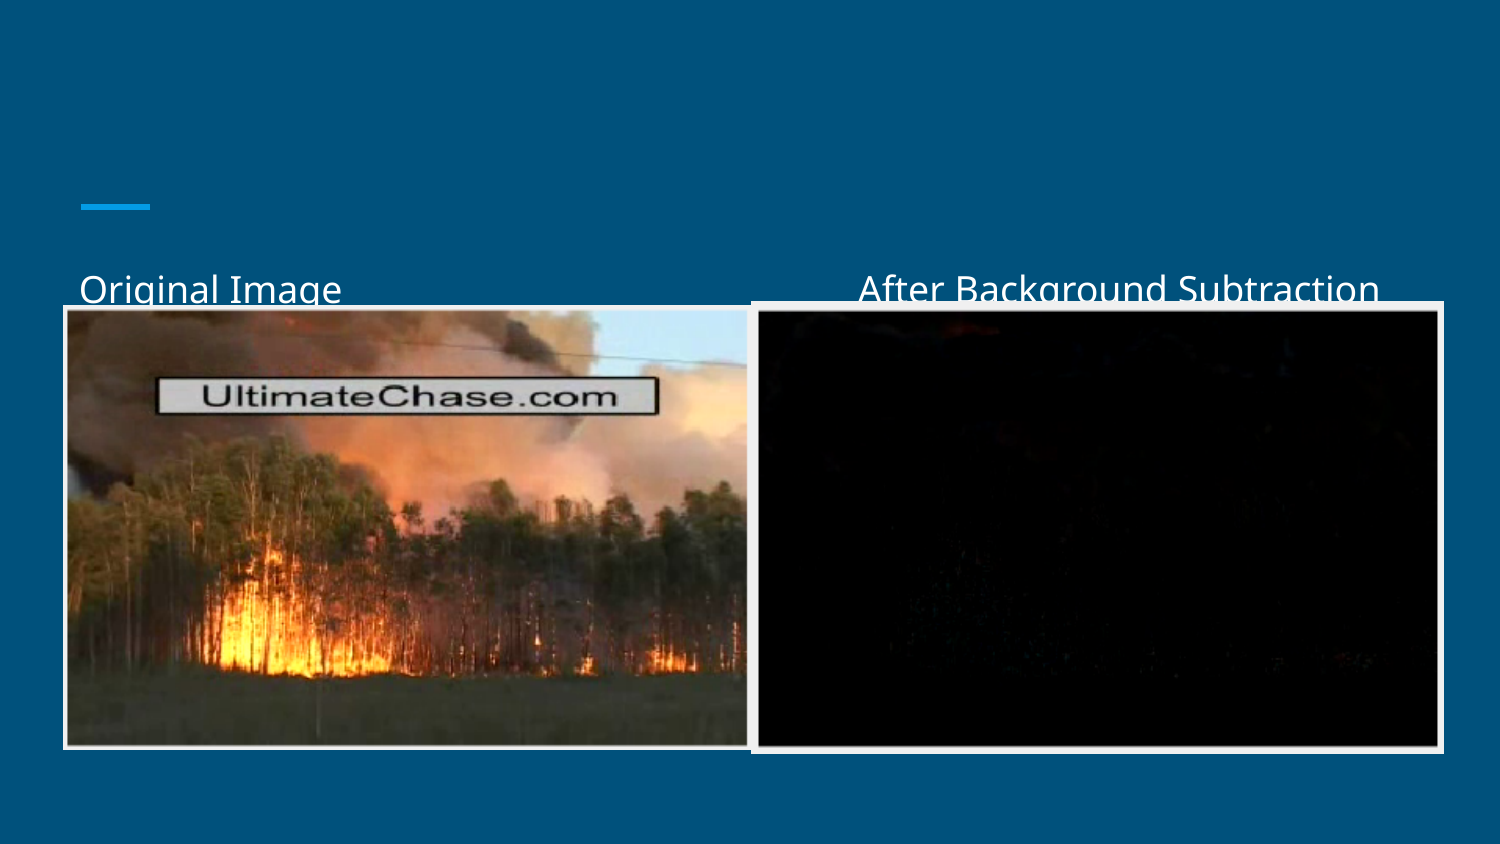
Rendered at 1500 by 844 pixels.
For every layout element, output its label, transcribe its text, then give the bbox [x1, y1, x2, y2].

list Original Image After Background Subtraction [63, 244, 1437, 305]
picture [64, 301, 1443, 753]
